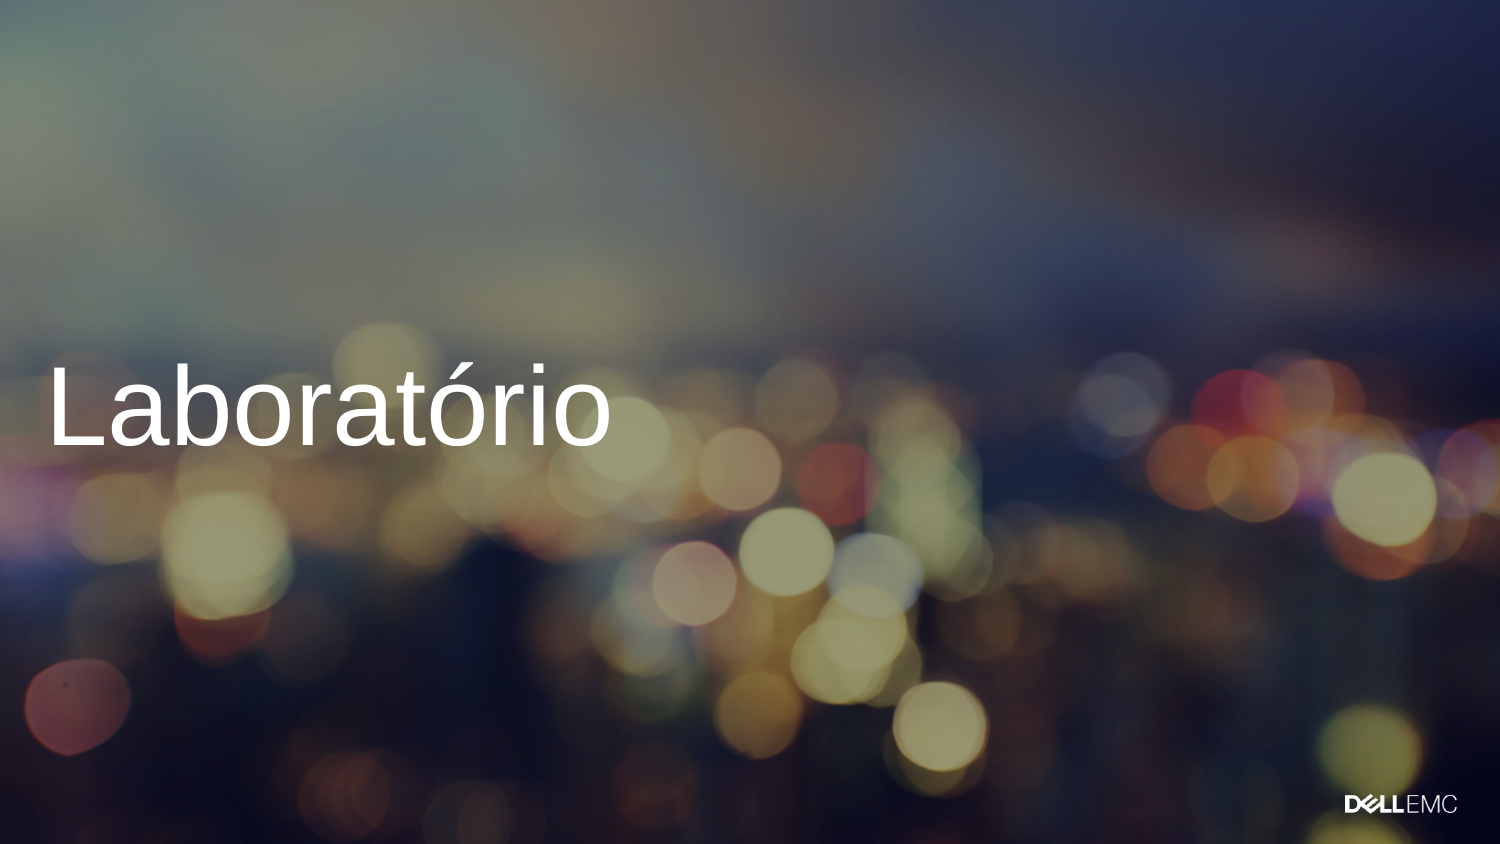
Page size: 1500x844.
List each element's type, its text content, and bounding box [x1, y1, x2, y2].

picture [0, 0, 1500, 844]
title Laboratório [45, 286, 1169, 533]
